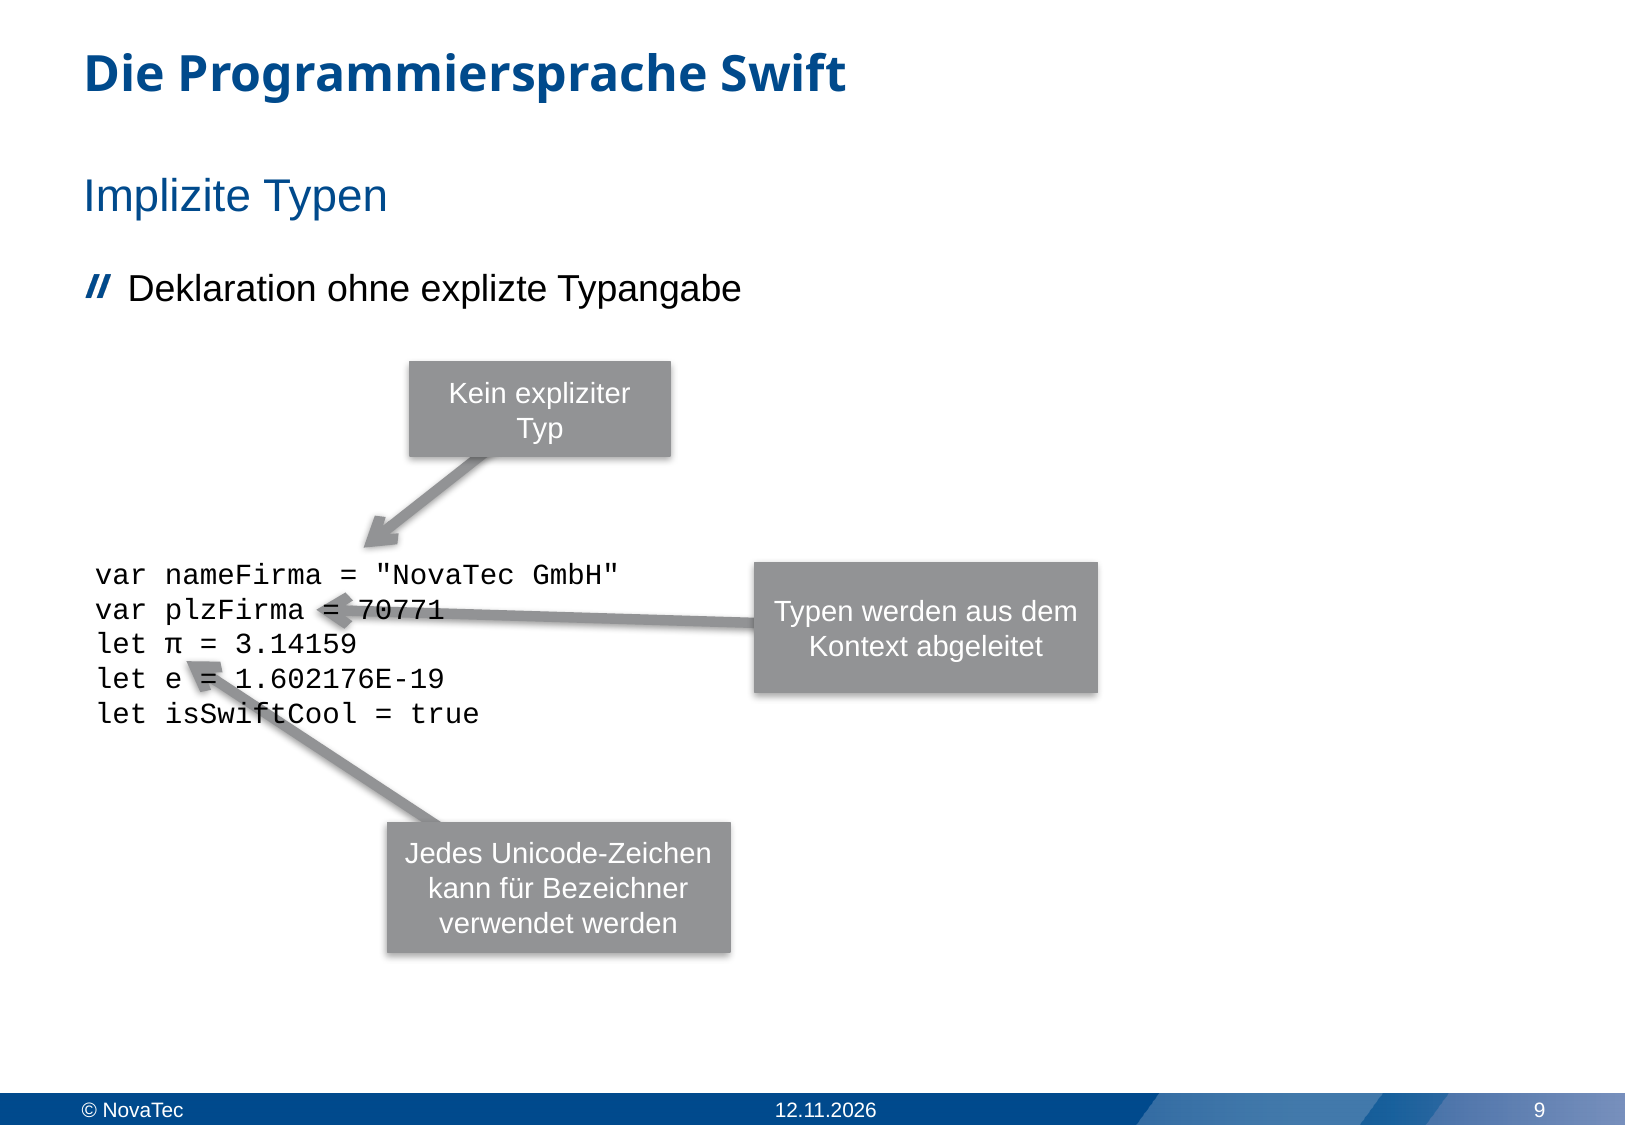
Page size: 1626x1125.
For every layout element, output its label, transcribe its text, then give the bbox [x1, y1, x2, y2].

picture [83, 272, 113, 300]
title Die Programmiersprache Swift [83, 47, 1184, 163]
picture [0, 1093, 1625, 1125]
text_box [316, 609, 908, 628]
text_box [186, 660, 541, 894]
text_box var nameFirma = "NovaTec GmbH" var plzFirma = 70771 let π = 3.14159 let e = 1.602176E-19 let isSwiftCool = true [80, 547, 1356, 773]
text_box Kein expliziter Typ [409, 361, 671, 457]
subtitle Implizite Typen [83, 166, 1542, 263]
list Deklaration ohne explizte Typangabe [83, 263, 1542, 610]
text_box Jedes Unicode-Zeichen kann für Bezeichner verwendet werden [387, 822, 731, 953]
text_box Typen werden aus dem Kontext abgeleitet [754, 562, 1098, 693]
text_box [363, 408, 541, 548]
